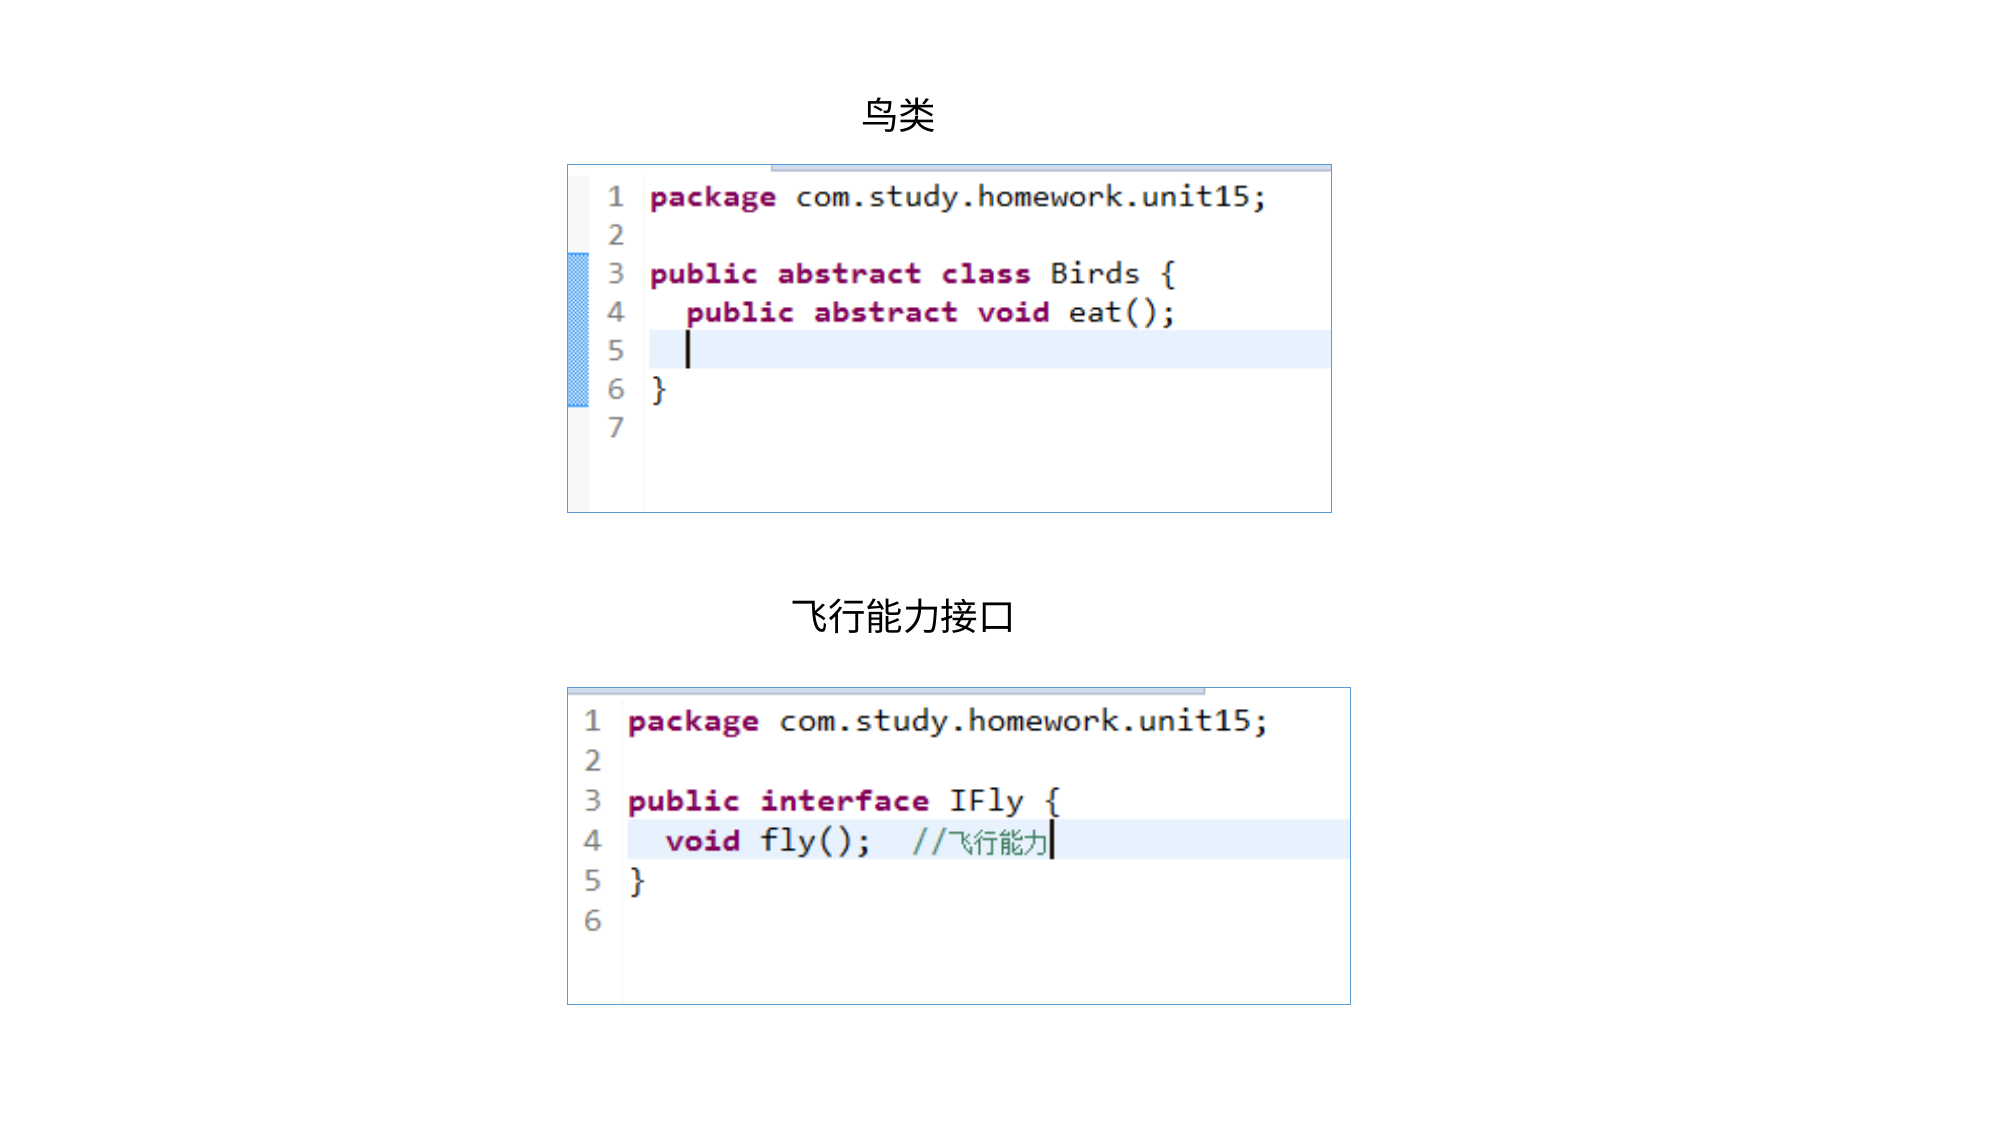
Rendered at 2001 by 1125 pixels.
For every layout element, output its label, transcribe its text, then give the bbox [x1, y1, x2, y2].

text_box 鸟类 [846, 85, 1332, 145]
text_box 飞行能力接口 [775, 586, 1261, 646]
picture [567, 687, 1351, 1005]
picture [567, 164, 1332, 513]
